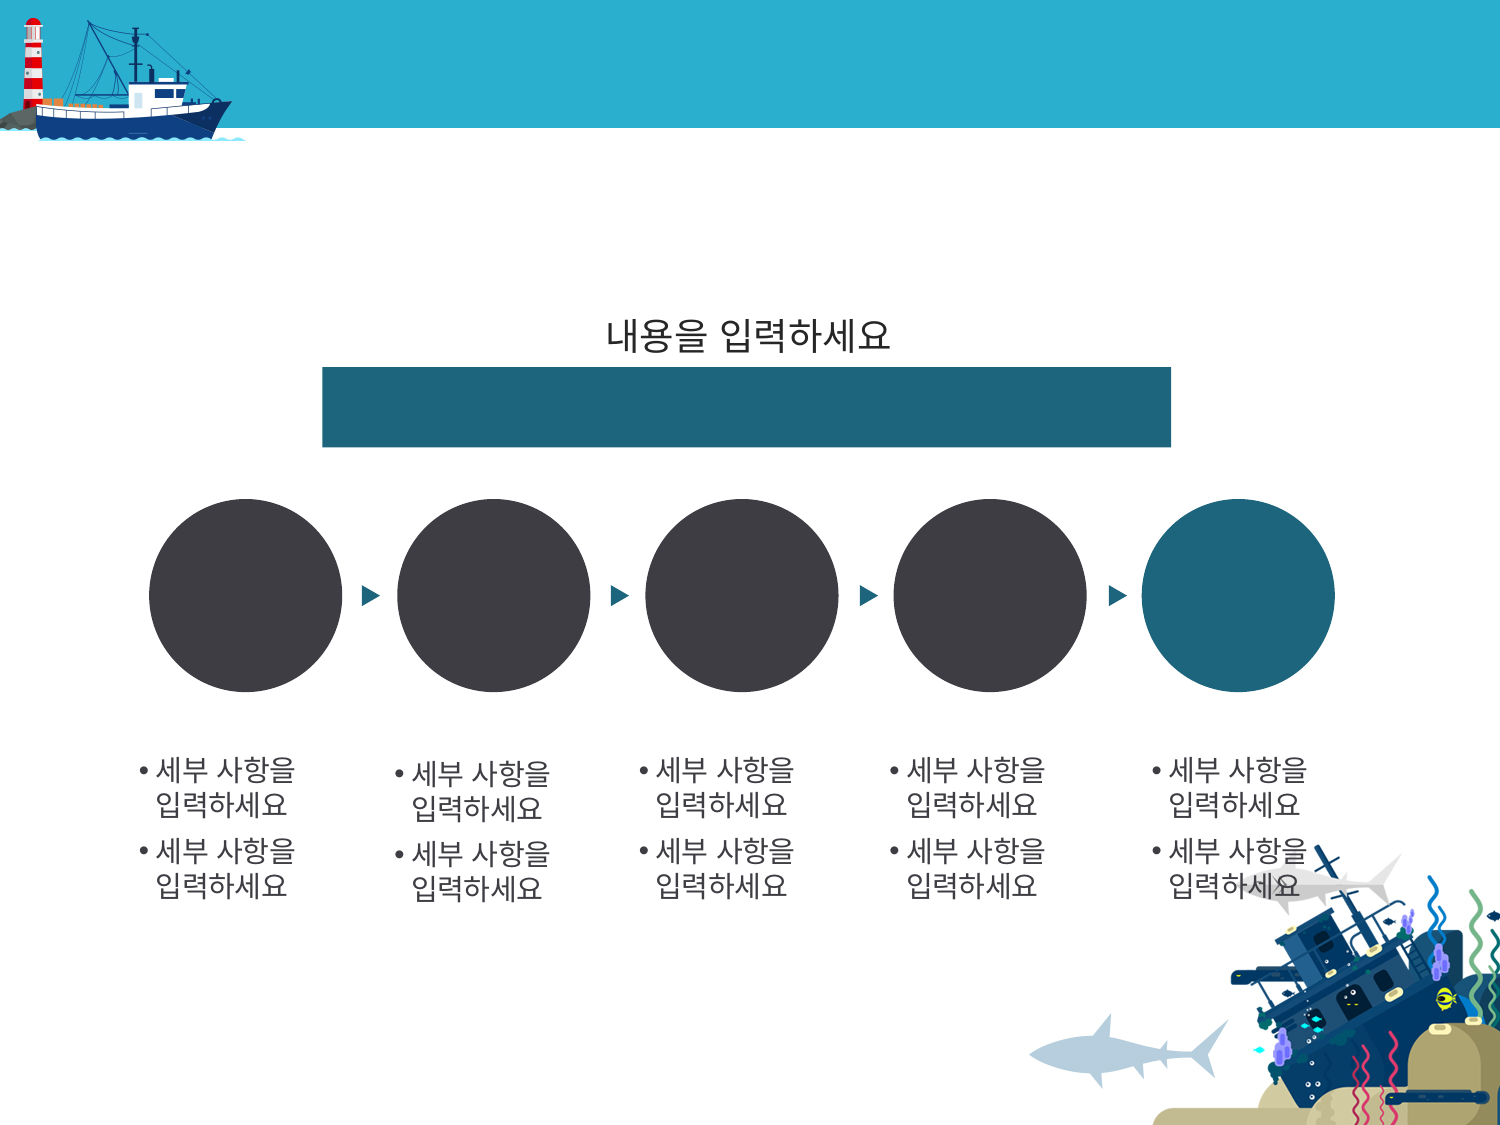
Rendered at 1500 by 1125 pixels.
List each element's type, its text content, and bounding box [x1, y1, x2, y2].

text_box [1107, 583, 1130, 608]
text_box [858, 583, 881, 608]
text_box [360, 583, 383, 608]
text_box 세부 사항을 입력하세요 세부 사항을 입력하세요 [623, 639, 865, 1017]
text_box A [148, 497, 344, 694]
text_box D [892, 497, 1088, 639]
picture [0, 0, 1500, 1125]
text_box 세부 사항을 입력하세요 세부 사항을 입력하세요 [1136, 639, 1378, 1017]
text_box C [644, 497, 840, 639]
text_box 세부 사항을 입력하세요 세부 사항을 입력하세요 [123, 639, 365, 1017]
text_box 세부 사항을 입력하세요 세부 사항을 입력하세요 [874, 639, 1116, 1017]
text_box [609, 583, 632, 608]
text_box E [1140, 497, 1336, 639]
text_box 내용을 입력하세요 [377, 300, 1120, 366]
text_box B [396, 497, 592, 642]
text_box 세부 사항을 입력하세요 세부 사항을 입력하세요 [379, 642, 621, 1020]
text_box 내용의 핵심을 입력하세요 [321, 366, 1172, 448]
